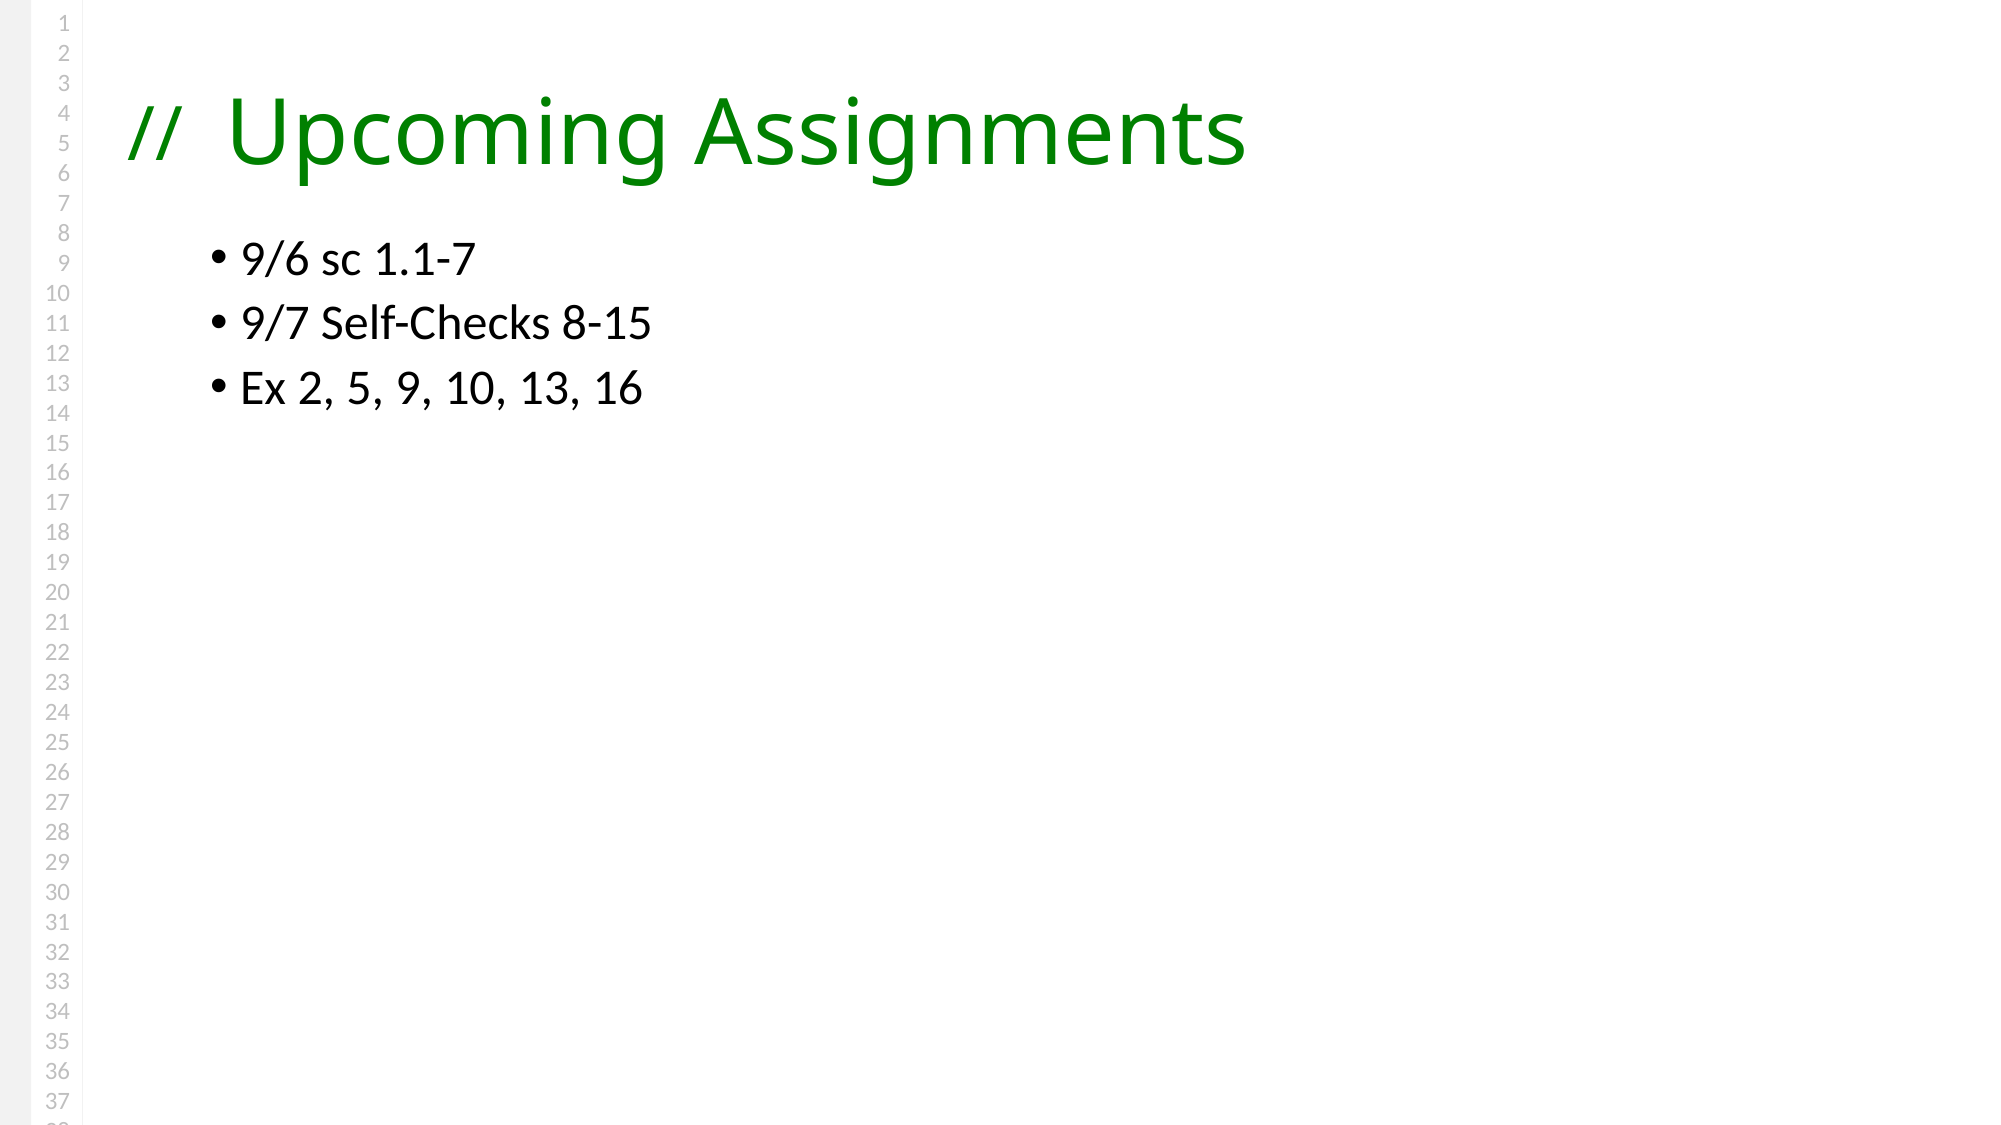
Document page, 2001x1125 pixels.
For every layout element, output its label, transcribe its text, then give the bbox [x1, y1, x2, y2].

title Upcoming Assignments [210, 59, 1913, 210]
list 9/6 sc 1.1-7 9/7 Self-Checks 8-15 Ex 2, 5, 9, 10, 13, 16 [112, 224, 1938, 1013]
